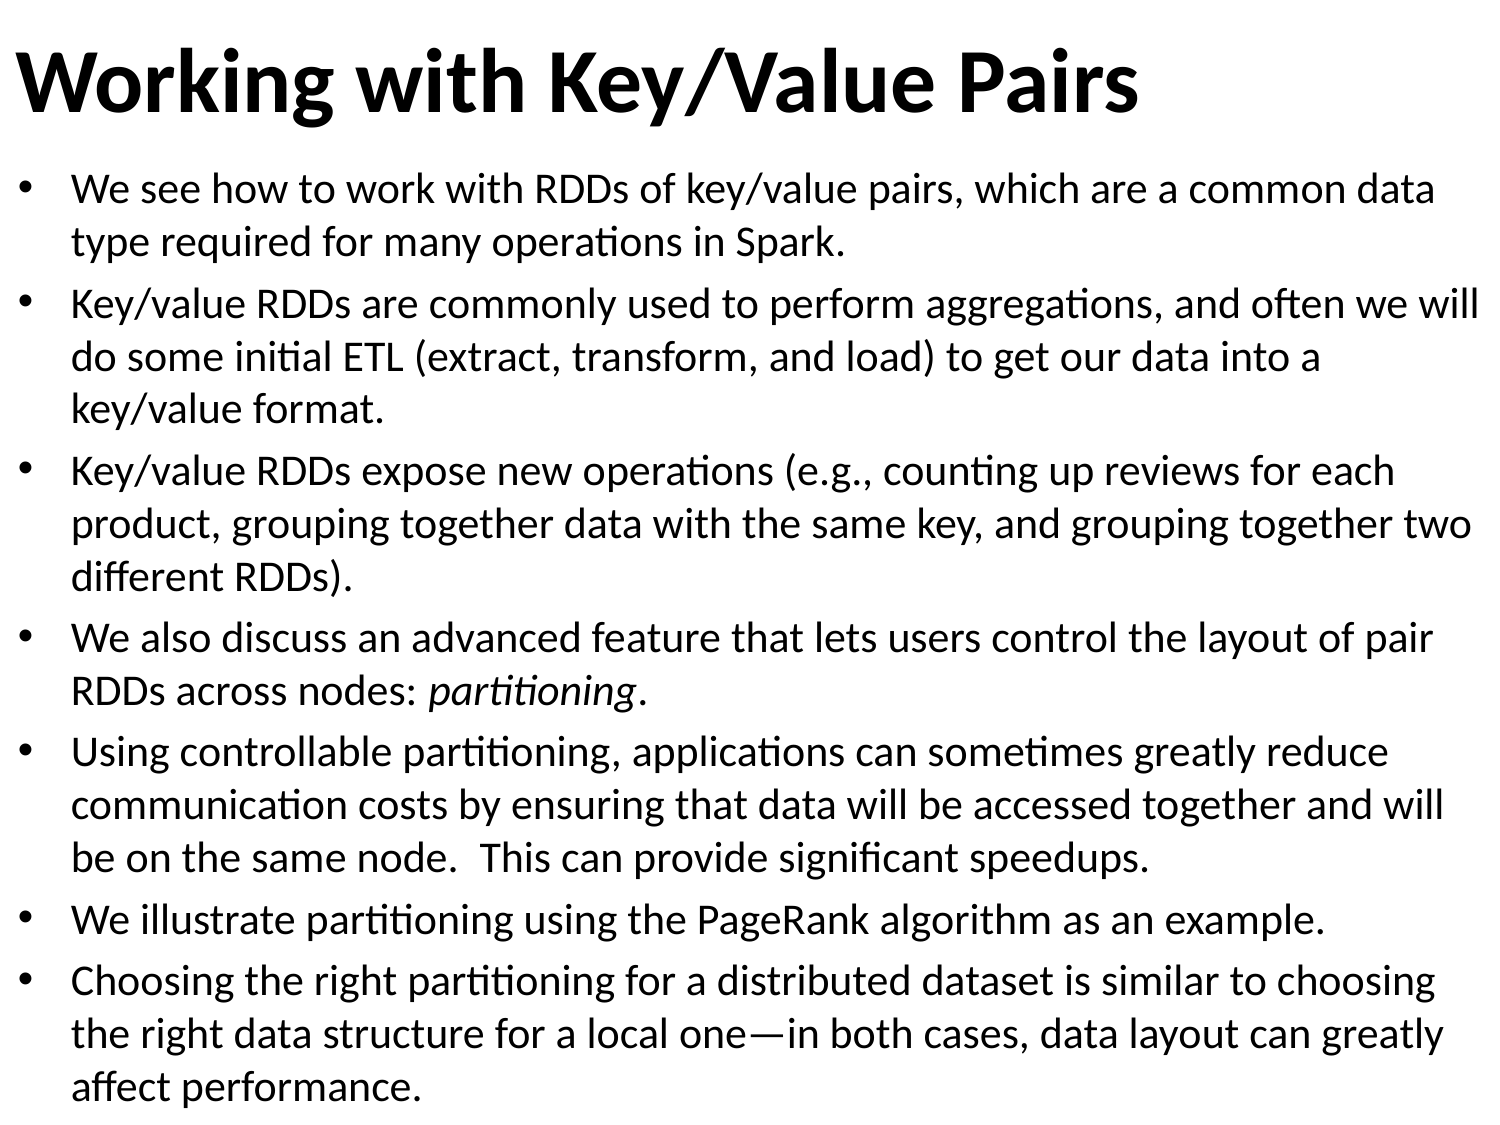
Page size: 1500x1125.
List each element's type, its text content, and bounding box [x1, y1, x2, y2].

list We see how to work with RDDs of key/value pairs, which are a common data type required for many operations in Spark. Key/value RDDs are commonly used to perform aggregations, and often we will do some initial ETL (extract, transform, and load) to get our data into a key/value format. Key/value RDDs expose new operations (e.g., counting up reviews for each product, grouping together data with the same key, and grouping together two different RDDs). We also discuss an advanced feature that lets users control the layout of pair RDDs across nodes: partitioning. Using controllable partitioning, applications can sometimes greatly reduce communication costs by ensuring that data will be accessed together and will be on the same node. This can provide significant speedups. We illustrate partitioning using the PageRank algorithm as an example. Choosing the right partitioning for a distributed dataset is similar to choosing the right data structure for a local one—in both cases, data layout can greatly affect performance. [2, 152, 1500, 1125]
title Working with Key/Value Pairs [0, 1, 1500, 150]
